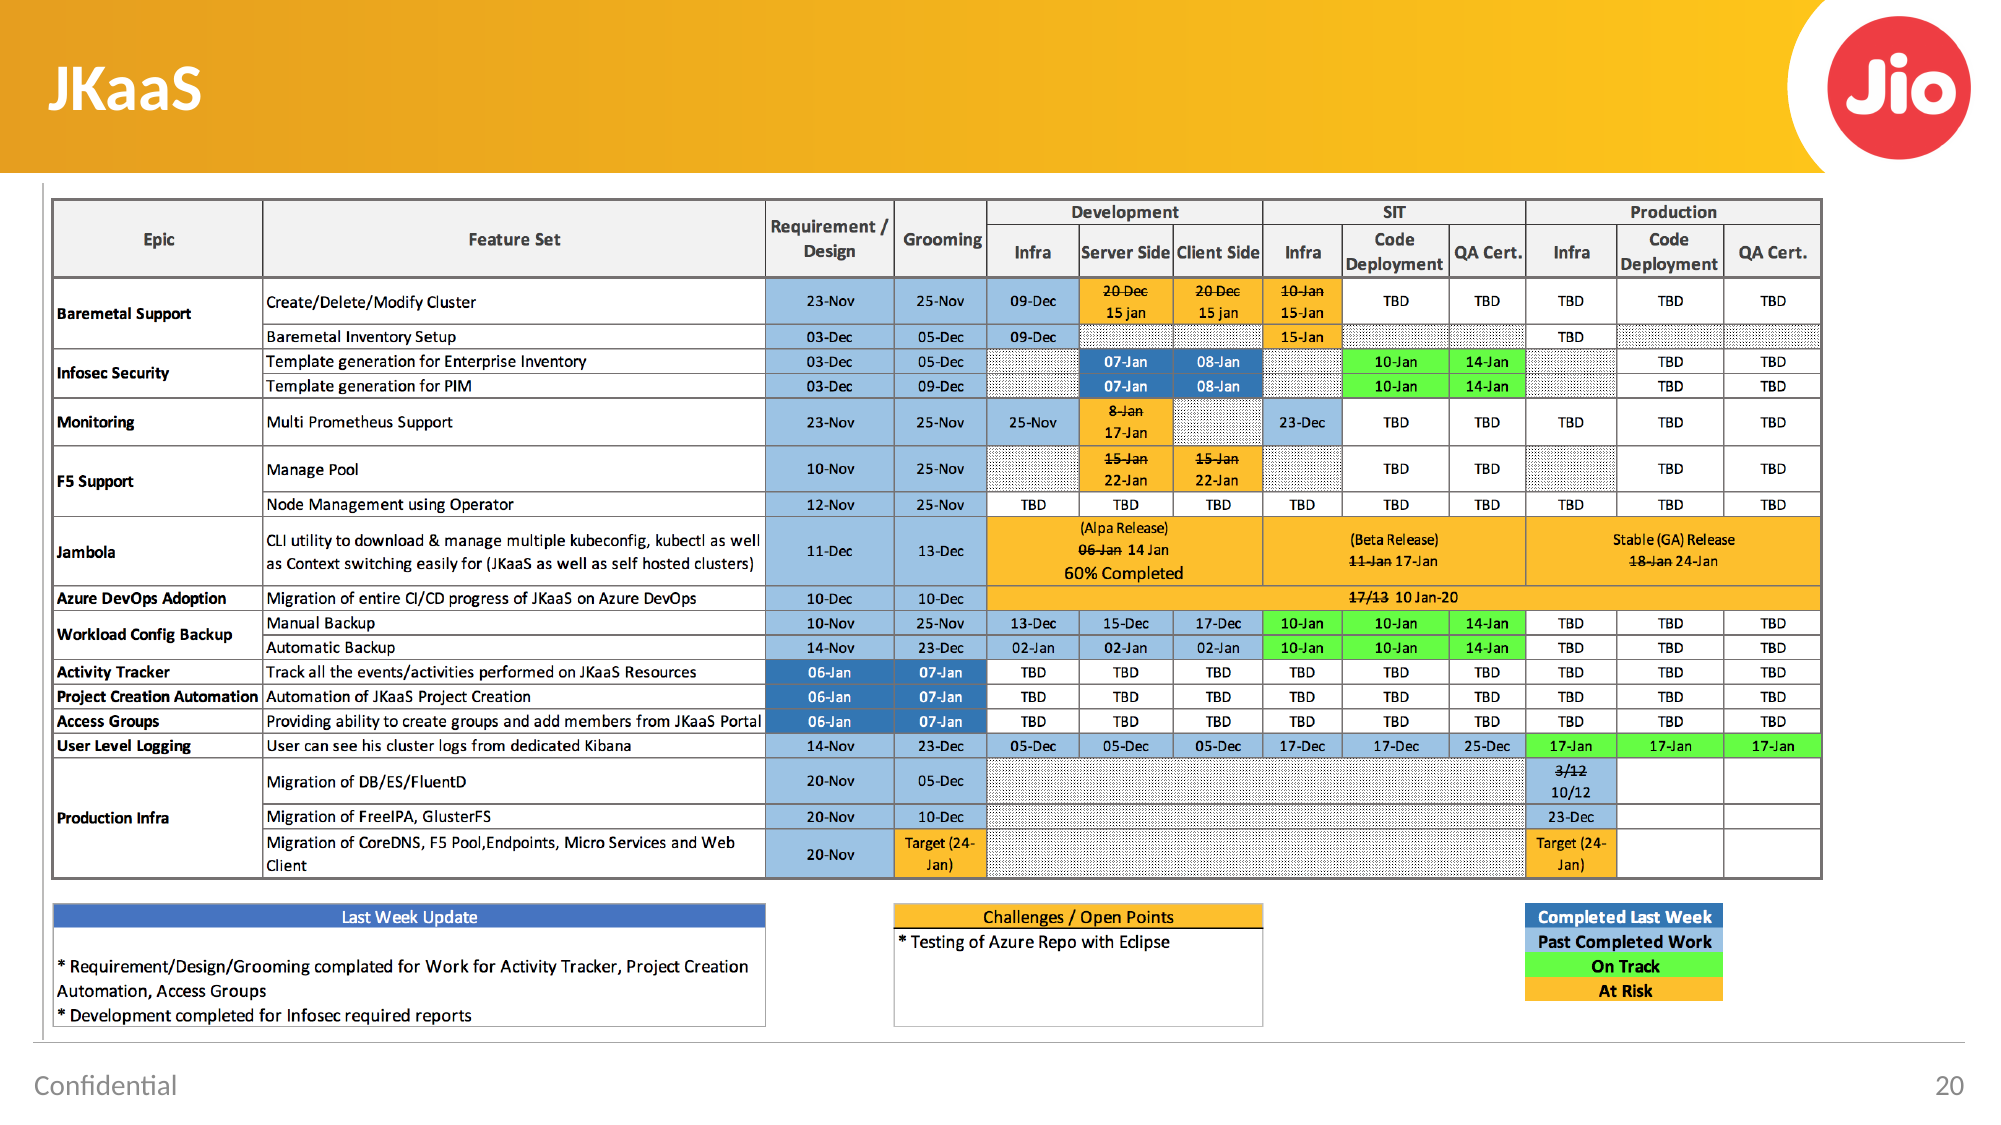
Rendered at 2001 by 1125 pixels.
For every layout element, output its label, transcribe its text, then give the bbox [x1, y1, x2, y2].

picture [0, 0, 1826, 173]
title JKaaS [33, 20, 1690, 147]
slide_number 20 [1929, 1066, 1965, 1102]
picture [42, 183, 1832, 1041]
picture [1825, 12, 1976, 163]
